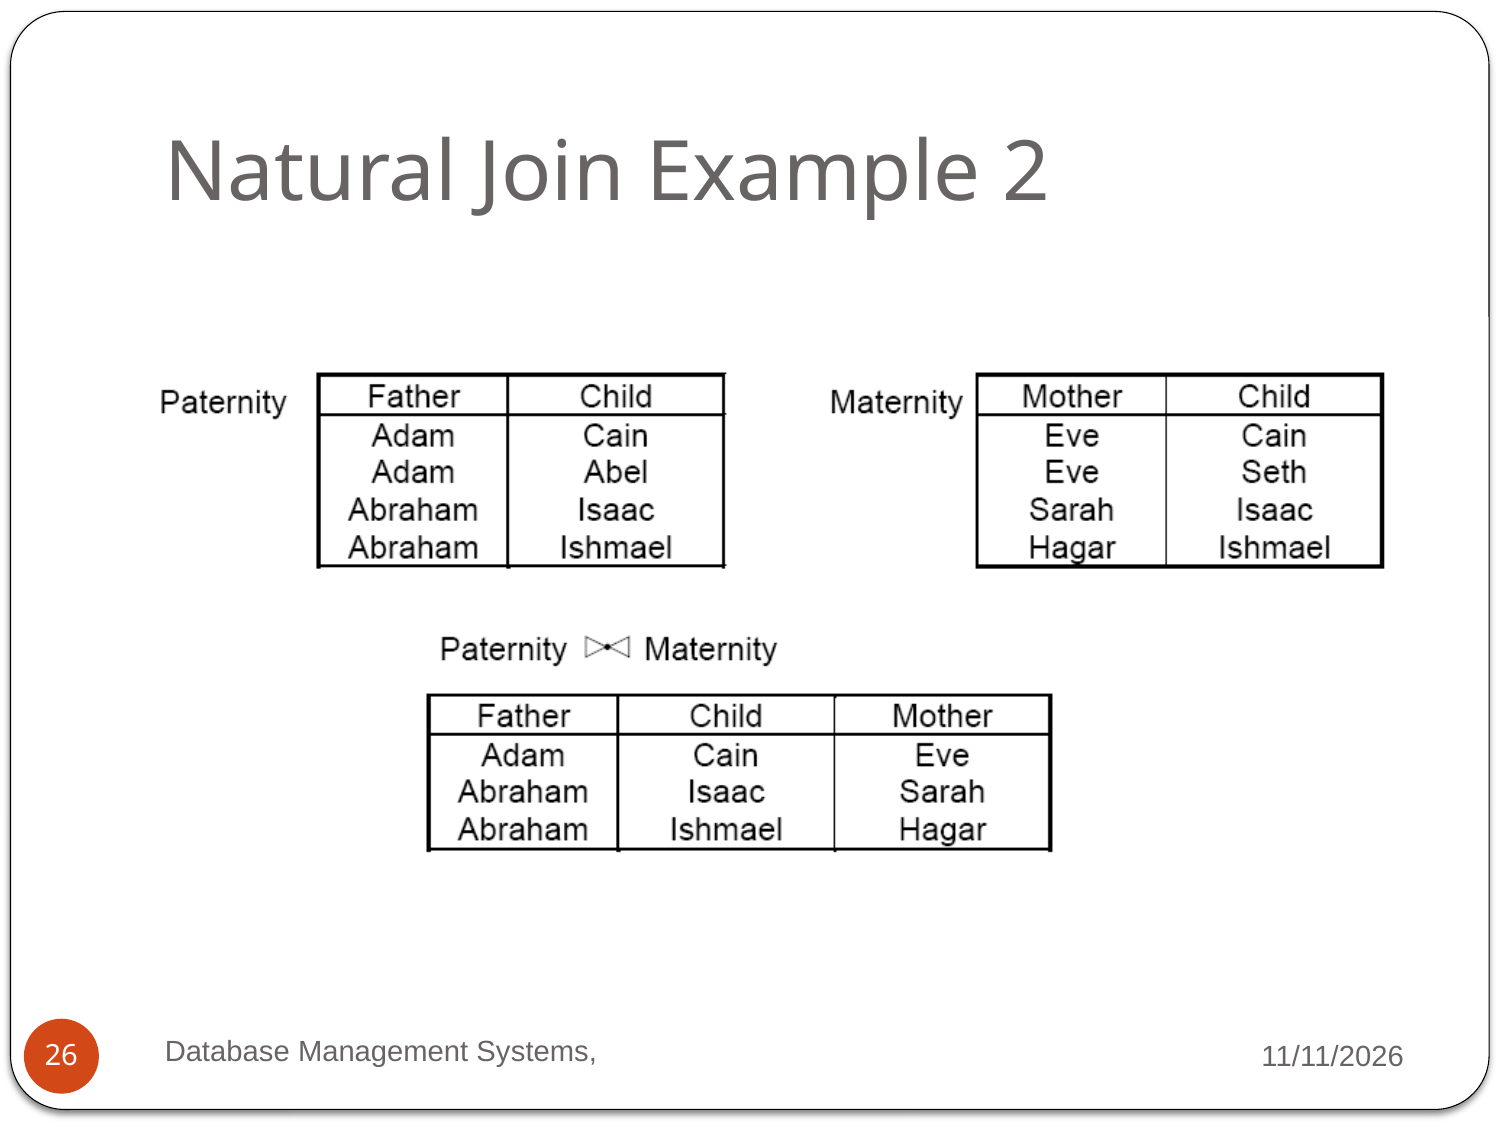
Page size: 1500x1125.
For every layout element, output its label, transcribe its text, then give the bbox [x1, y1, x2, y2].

title Natural Join Example 2 [150, 45, 1425, 233]
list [149, 335, 1426, 890]
footer Database Management Systems, [150, 1012, 800, 1088]
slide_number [1012, 1015, 1419, 1094]
slide_number 26 [23, 1018, 99, 1094]
